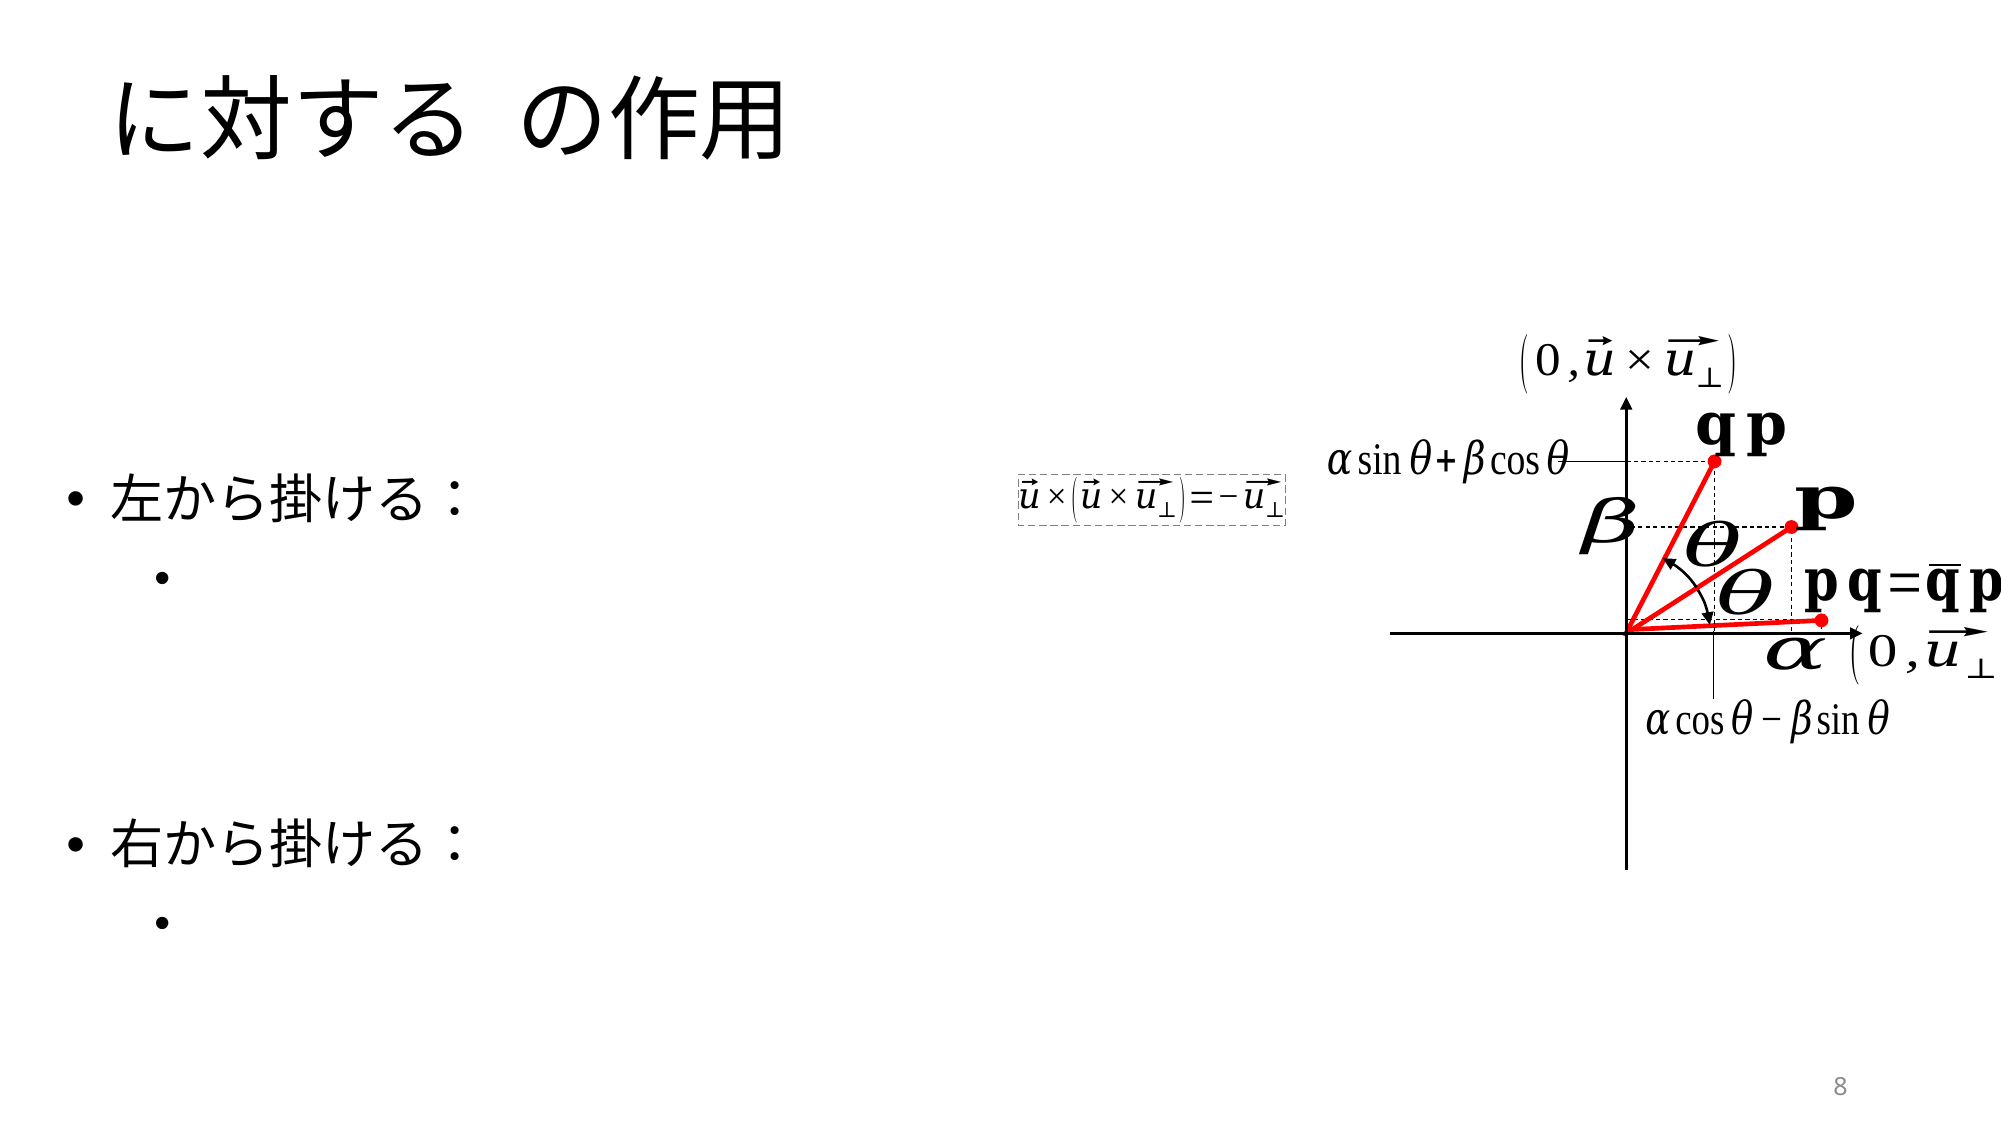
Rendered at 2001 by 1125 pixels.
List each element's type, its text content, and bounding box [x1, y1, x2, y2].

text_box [1326, 331, 2000, 870]
slide_number 8 [1720, 1057, 1863, 1118]
